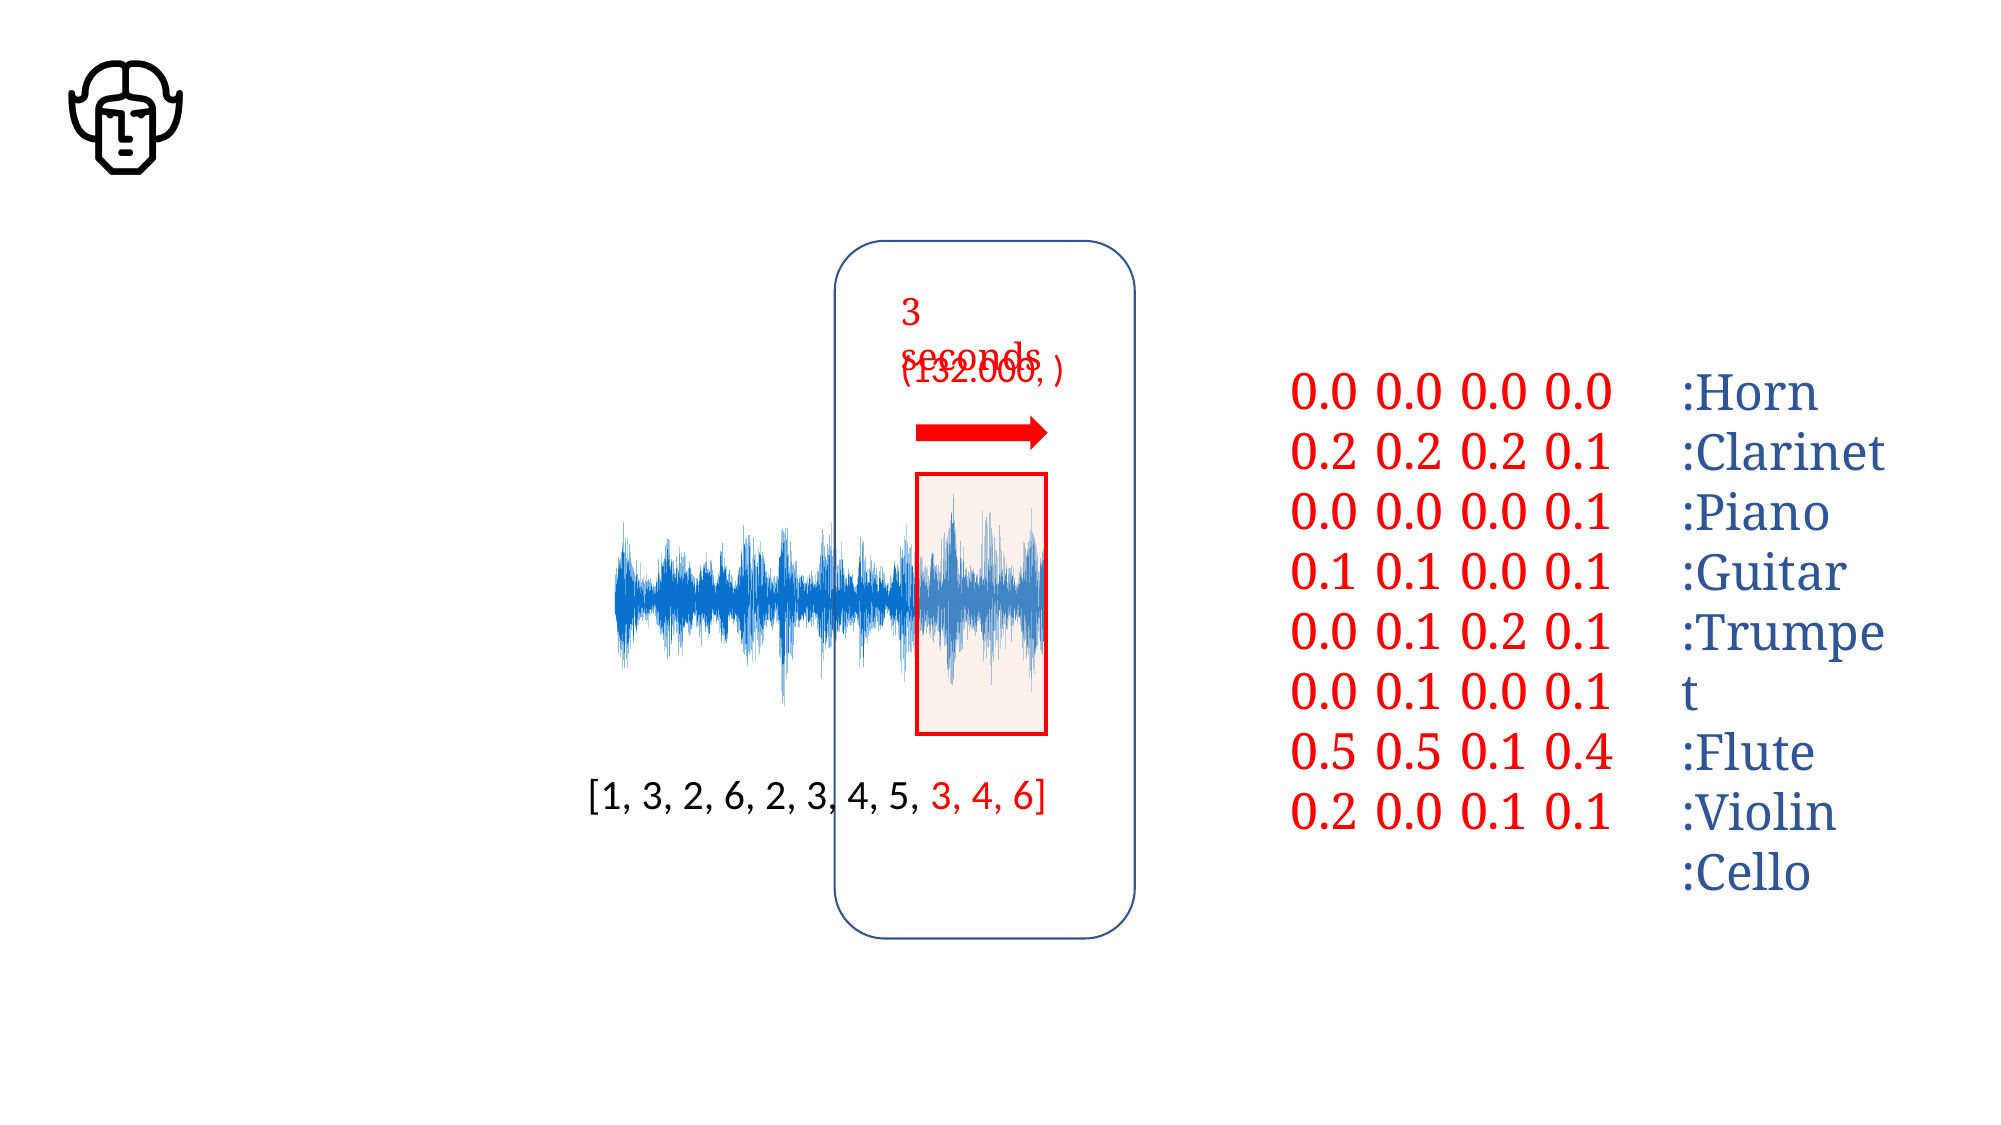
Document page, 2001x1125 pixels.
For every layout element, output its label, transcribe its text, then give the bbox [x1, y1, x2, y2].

picture [614, 481, 1047, 730]
text_box 0.0 0.1 0.1 0.1 0.1 0.1 0.4 0.1 [1562, 352, 1647, 847]
picture [58, 50, 193, 185]
text_box 0.0 0.2 0.0 0.0 0.2 0.0 0.1 0.1 [1477, 352, 1562, 847]
text_box [916, 415, 1048, 451]
text_box [1, 3, 2, 6, 2, 3, 4, 5, 3, 4, 6] [572, 760, 1275, 826]
text_box :Horn :Clarinet :Piano :Guitar :Trumpet :Flute :Violin :Cello [1666, 353, 1917, 908]
text_box [916, 473, 1047, 481]
text_box [833, 239, 1136, 760]
text_box 3 seconds [885, 280, 1087, 337]
text_box [833, 826, 1136, 940]
text_box [916, 730, 1047, 735]
text_box 0.0 0.2 0.0 0.1 0.1 0.1 0.5 0.0 [1392, 352, 1477, 847]
text_box 0.0 0.2 0.0 0.1 0.0 0.0 0.5 0.2 [1275, 352, 1392, 847]
text_box (132.000, ) [885, 337, 1230, 398]
